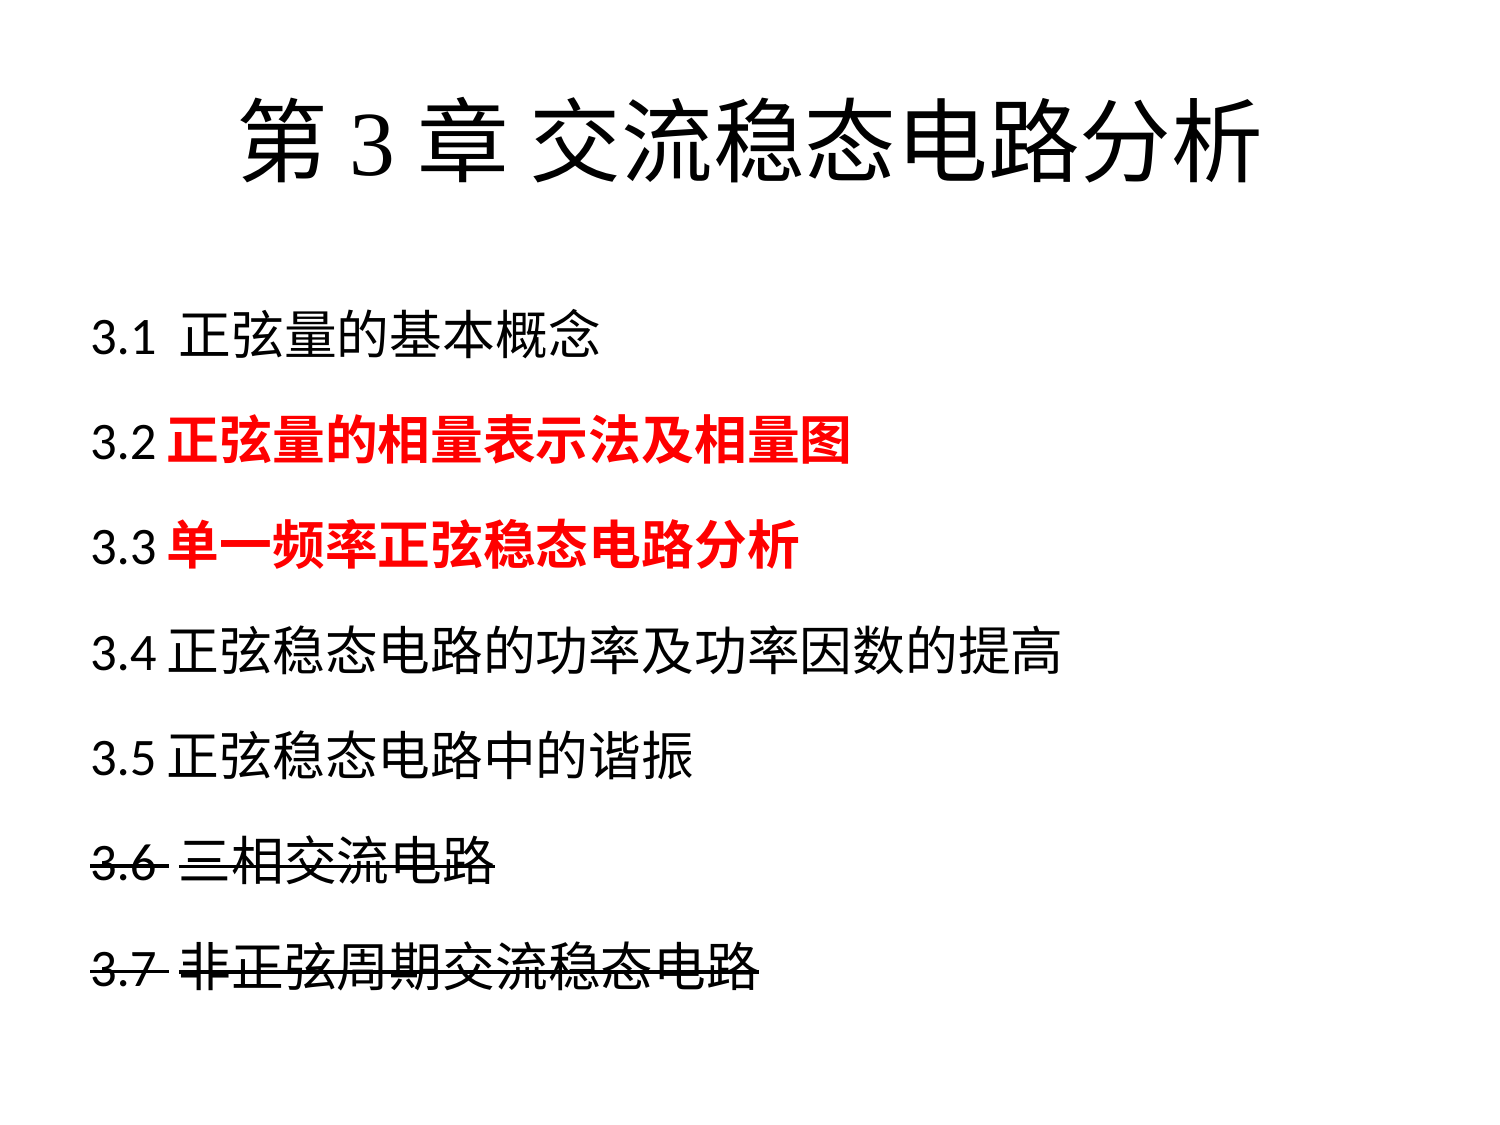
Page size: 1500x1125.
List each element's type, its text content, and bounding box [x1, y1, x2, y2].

title 第3章 交流稳态电路分析 [75, 45, 1425, 233]
list 3.1 正弦量的基本概念 3.2正弦量的相量表示法及相量图 3.3单一频率正弦稳态电路分析 3.4正弦稳态电路的功率及功率因数的提高 3.5正弦稳态电路中的谐振 3.6 三相交流电路 3.7 非正弦周期交流稳态电路 [75, 262, 1425, 1005]
